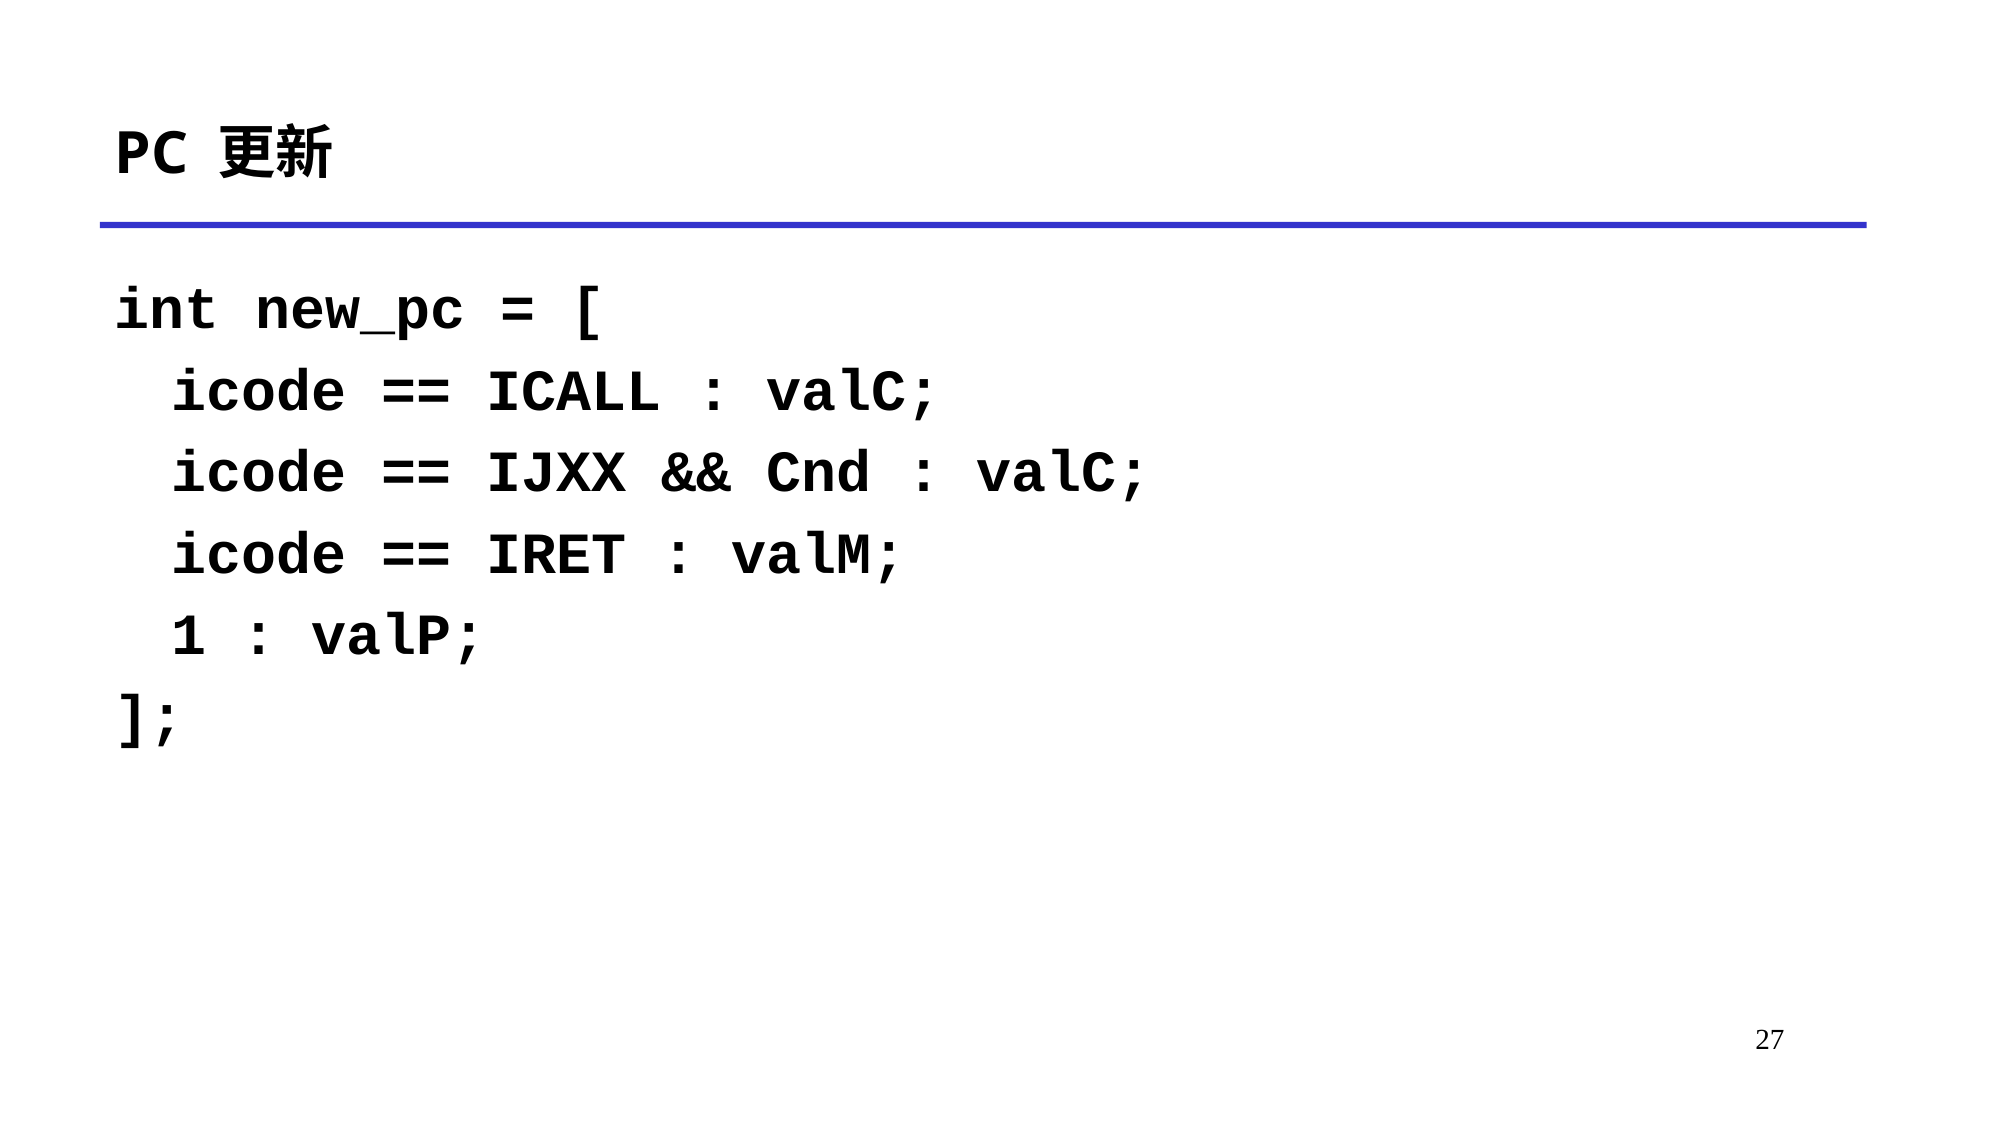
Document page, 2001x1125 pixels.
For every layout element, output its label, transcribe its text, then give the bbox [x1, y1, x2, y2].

slide_number 27 [1516, 1012, 1801, 1088]
list int new_pc = [ icode == ICALL : valC; icode == IJXX && Cnd : valC; icode == IRET : valM; 1 : valP; ]; [99, 262, 1917, 988]
title PC 更新 [99, 75, 1867, 225]
